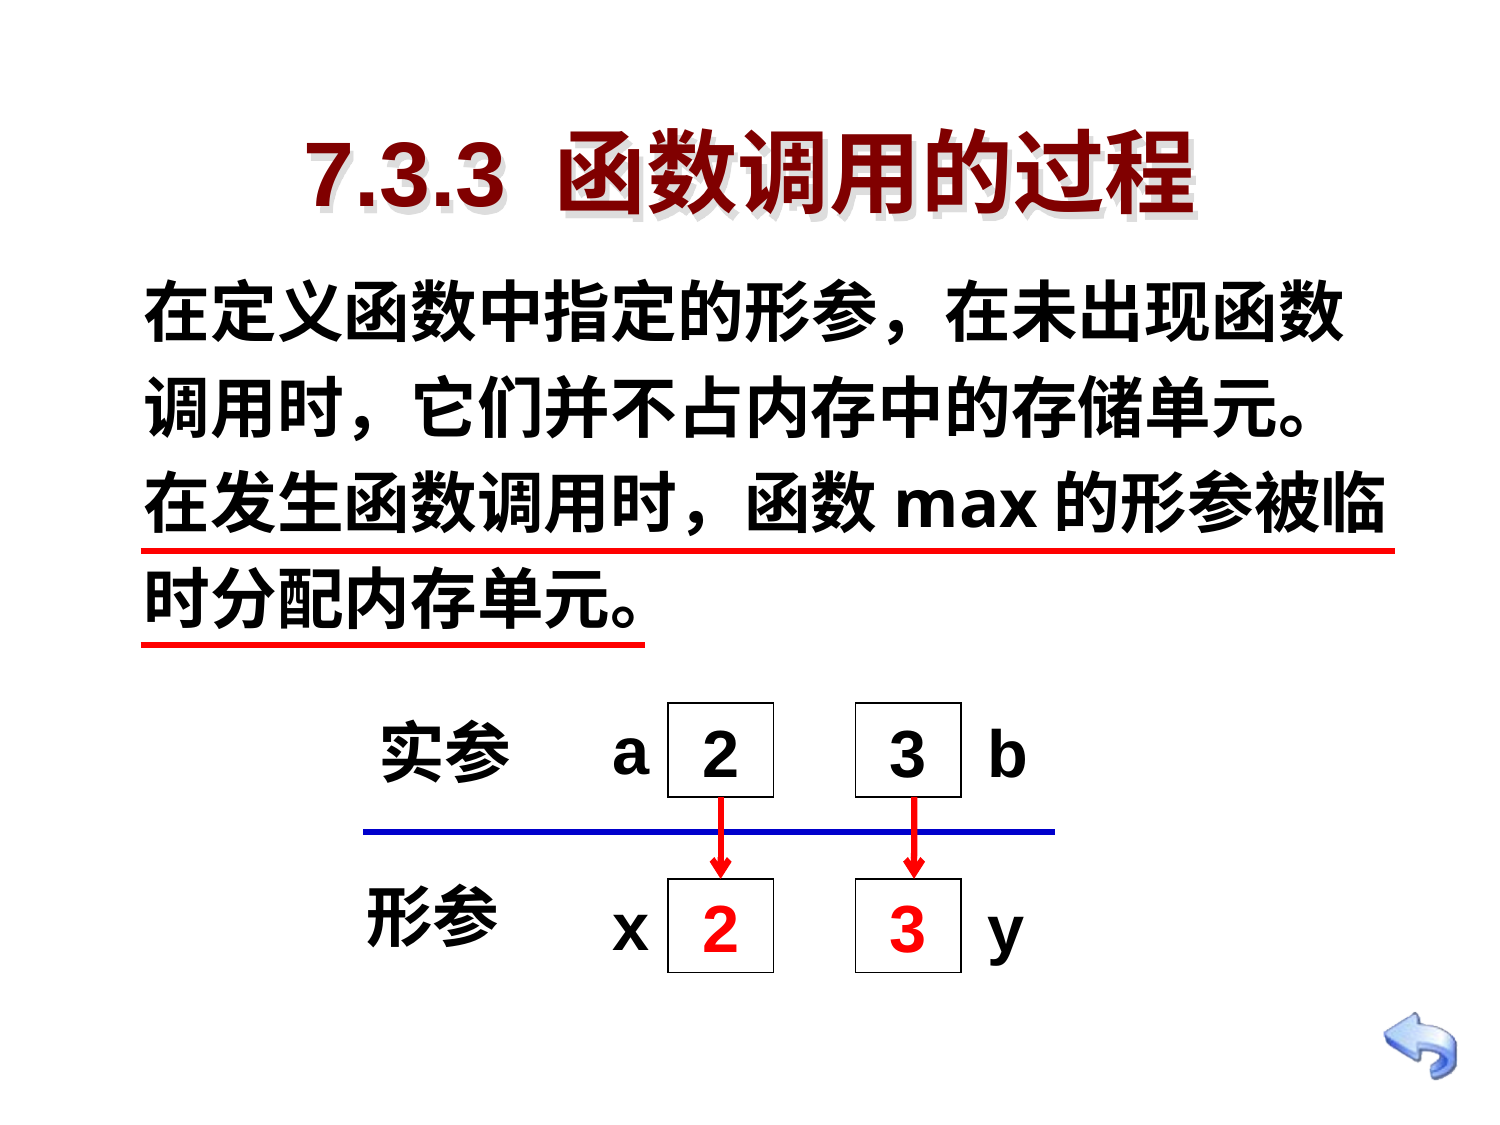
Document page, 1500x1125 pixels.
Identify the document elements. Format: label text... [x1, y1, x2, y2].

text_box [855, 878, 961, 973]
text_box b [972, 703, 1055, 798]
text_box 2 [679, 878, 762, 961]
text_box 3 [867, 878, 950, 961]
title 7.3.3 函数调用的过程 [23, 107, 1477, 234]
text_box 形参 [351, 867, 539, 962]
text_box 3 [855, 703, 961, 797]
text_box 实参 [363, 703, 551, 798]
text_box [667, 878, 774, 973]
text_box y [972, 878, 1055, 974]
text_box 在定义函数中指定的形参，在未出现函数调用时，它们并不占内存中的存储单元。在发生函数调用时，函数max的形参被临时分配内存单元。 [128, 246, 1418, 704]
text_box 2 [667, 703, 774, 797]
picture [1382, 1007, 1461, 1086]
text_box a [597, 700, 680, 796]
text_box x [597, 876, 680, 972]
